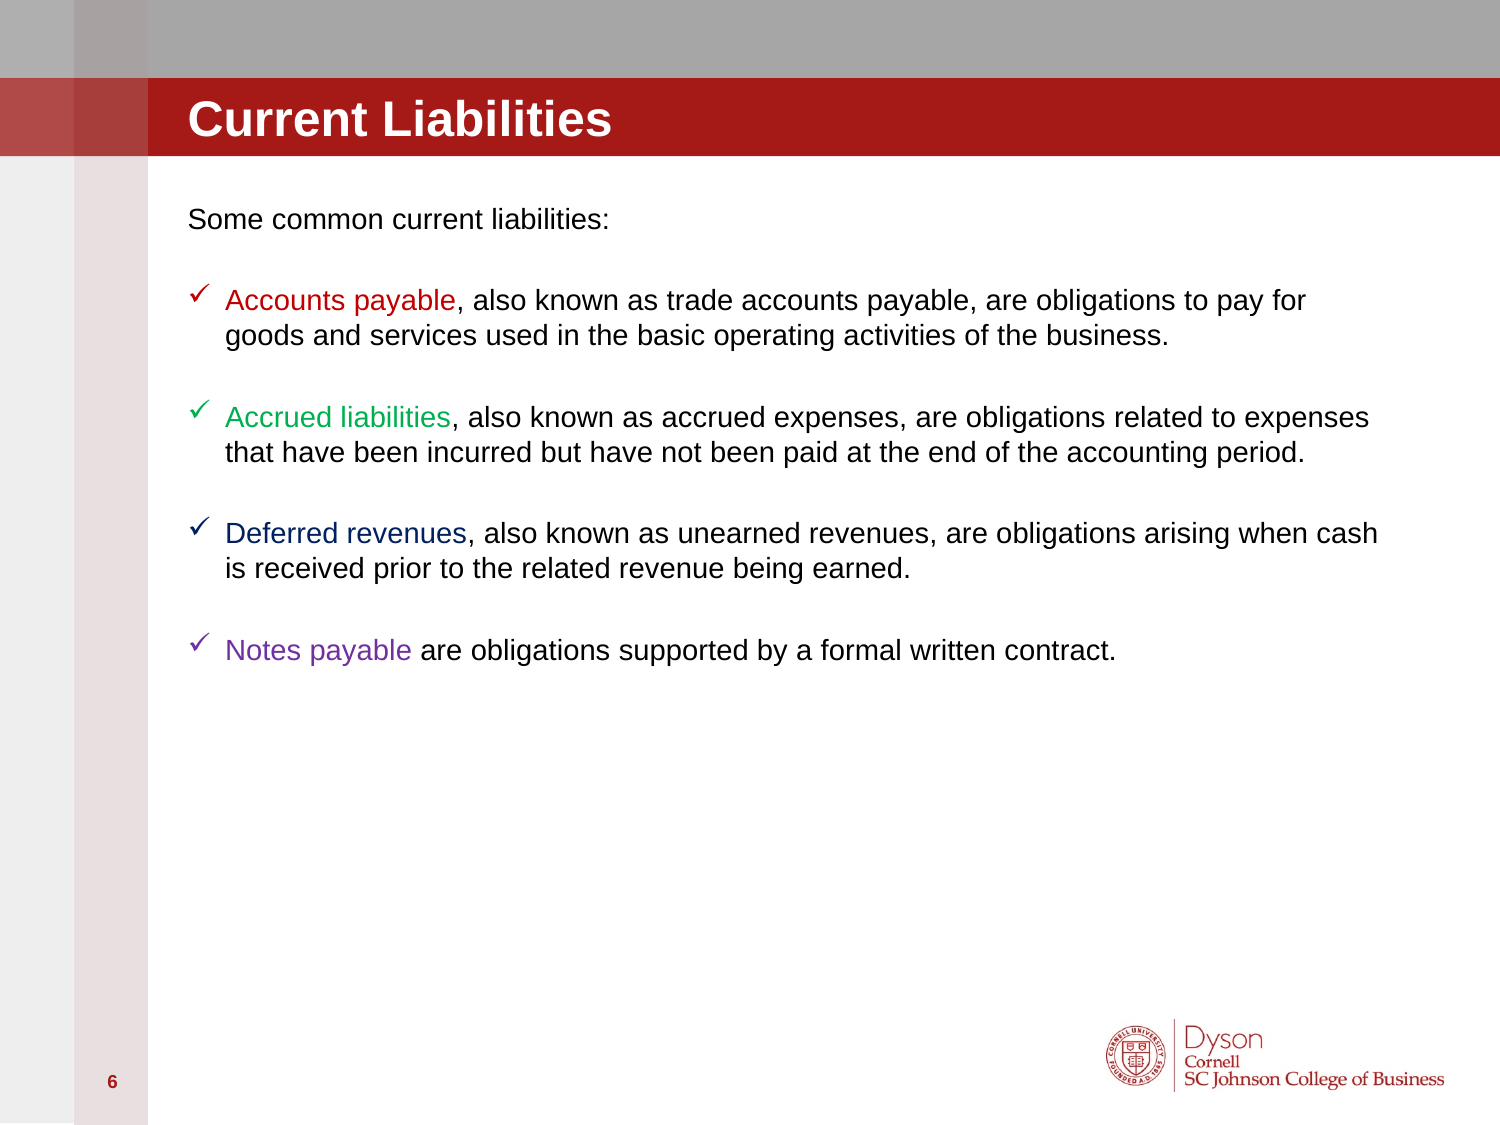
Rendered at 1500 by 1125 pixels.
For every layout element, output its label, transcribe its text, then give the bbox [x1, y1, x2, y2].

picture [1106, 1019, 1444, 1092]
title Current Liabilities [187, 46, 1425, 147]
list Some common current liabilities: Accounts payable, also known as trade accounts payable, are obligations to pay for goods and services used in the basic operating activities of the business. Accrued liabilities, also known as accrued expenses, are obligations related to expenses that have been incurred but have not been paid at the end of the accounting period. Deferred revenues, also known as unearned revenues, are obligations arising when cash is received prior to the related revenue being earned. Notes payable are obligations supported by a formal written contract. [187, 200, 1388, 1038]
slide_number 6 [74, 1062, 151, 1125]
